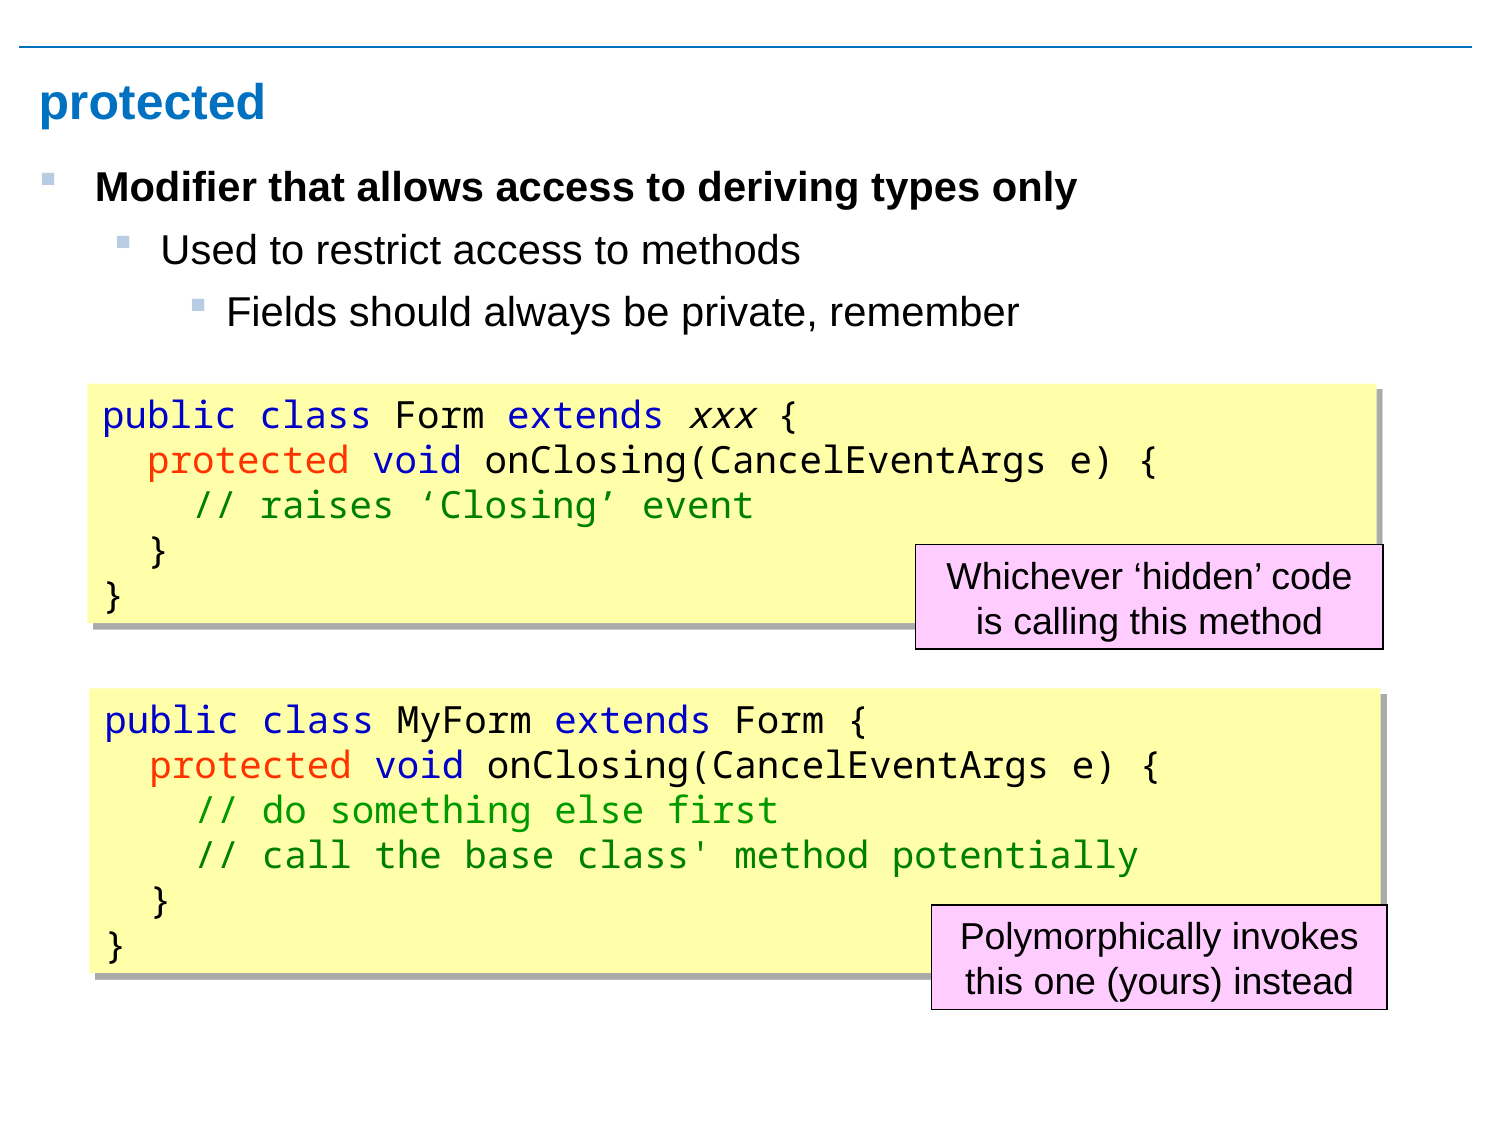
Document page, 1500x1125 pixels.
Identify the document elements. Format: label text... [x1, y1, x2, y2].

text_box Whichever ‘hidden’ code is calling this method [915, 544, 1384, 650]
title protected [23, 58, 1465, 141]
list Modifier that allows access to deriving types only Used to restrict access to methods Fields should always be private, remember [23, 152, 1465, 1009]
text_box Polymorphically invokes this one (yours) instead [931, 904, 1388, 1010]
text_box public class Form extends xxx { protected void onClosing(CancelEventArgs e) { // raises ‘Closing’ event } } [87, 383, 1377, 624]
text_box public class MyForm extends Form { protected void onClosing(CancelEventArgs e) { // do something else first // call the base class' method potentially } } [89, 688, 1381, 973]
